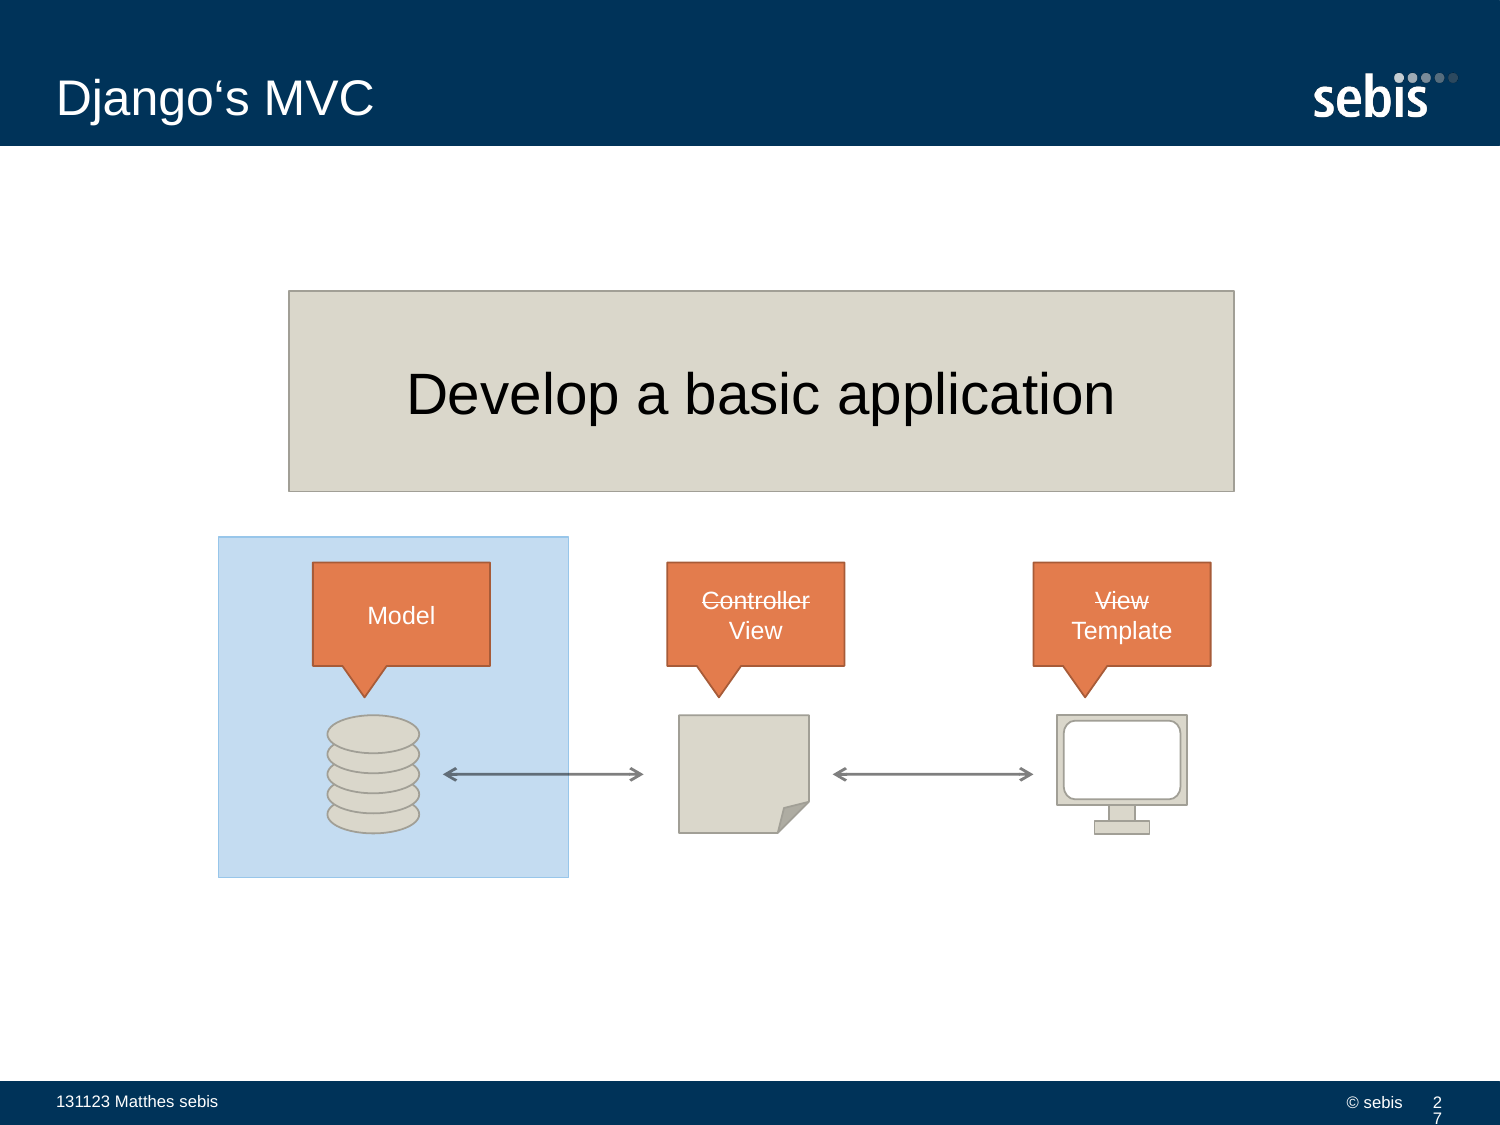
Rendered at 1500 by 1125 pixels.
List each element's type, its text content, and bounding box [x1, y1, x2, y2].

text_box [218, 536, 569, 878]
text_box [678, 714, 810, 834]
slide_number 27 [1417, 1077, 1460, 1125]
slide_number © sebis [1154, 1077, 1417, 1125]
footer 131123 Matthes sebis [40, 1077, 751, 1125]
text_box Develop a basic application [288, 290, 1235, 492]
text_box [327, 714, 420, 834]
text_box View Template [1032, 561, 1212, 699]
text_box Model [311, 561, 491, 699]
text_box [1056, 715, 1188, 835]
title Django‘s MVC [40, 6, 1278, 126]
text_box Controller View [666, 561, 846, 699]
